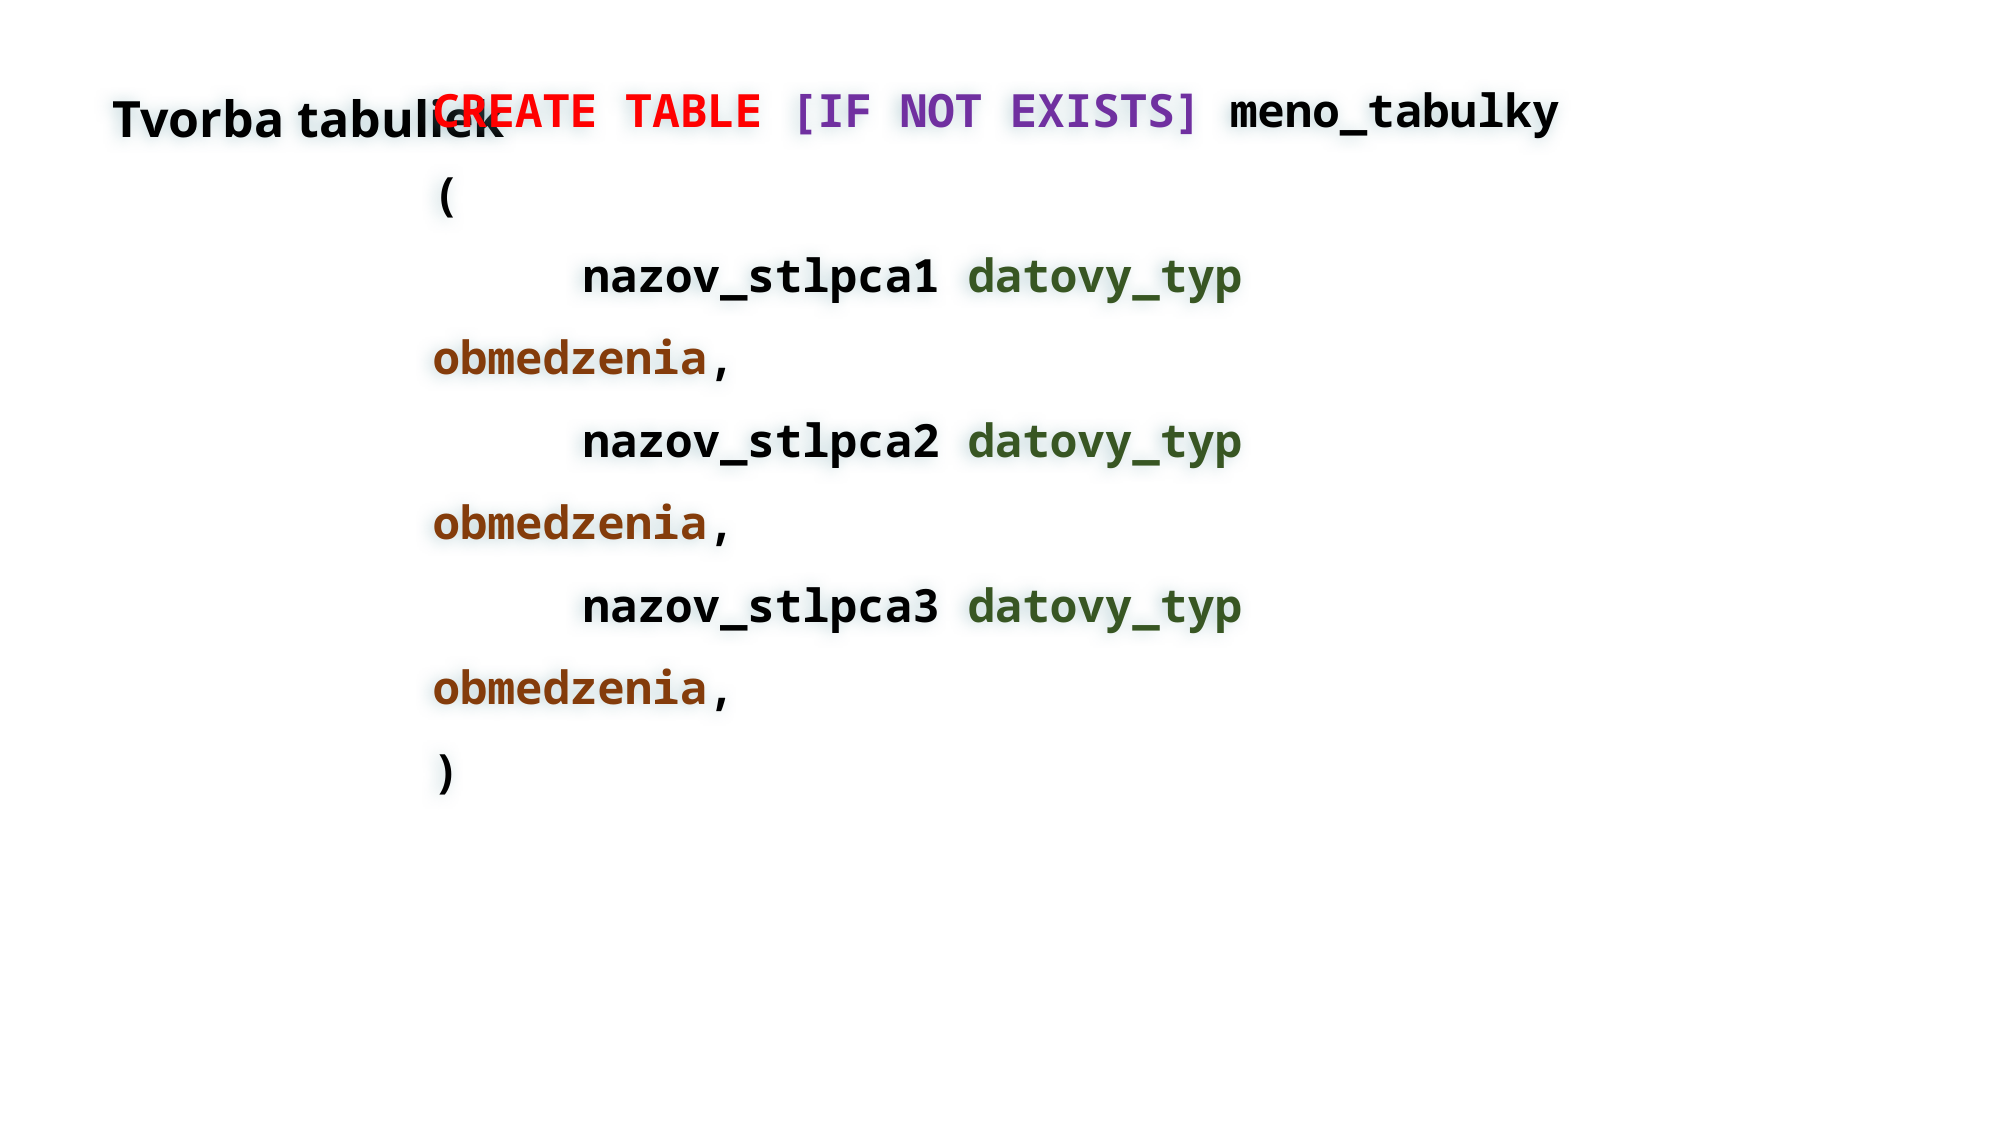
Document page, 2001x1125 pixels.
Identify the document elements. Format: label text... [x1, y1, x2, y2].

text_box Tvorba tabuliek [97, 86, 1263, 163]
text_box CREATE TABLE [IF NOT EXISTS] meno_tabulky ( nazov_stlpca1 datovy_typ obmedzenia, nazov_stlpca2 datovy_typ obmedzenia, nazov_stlpca3 datovy_typ obmedzenia, ) [417, 376, 1583, 812]
